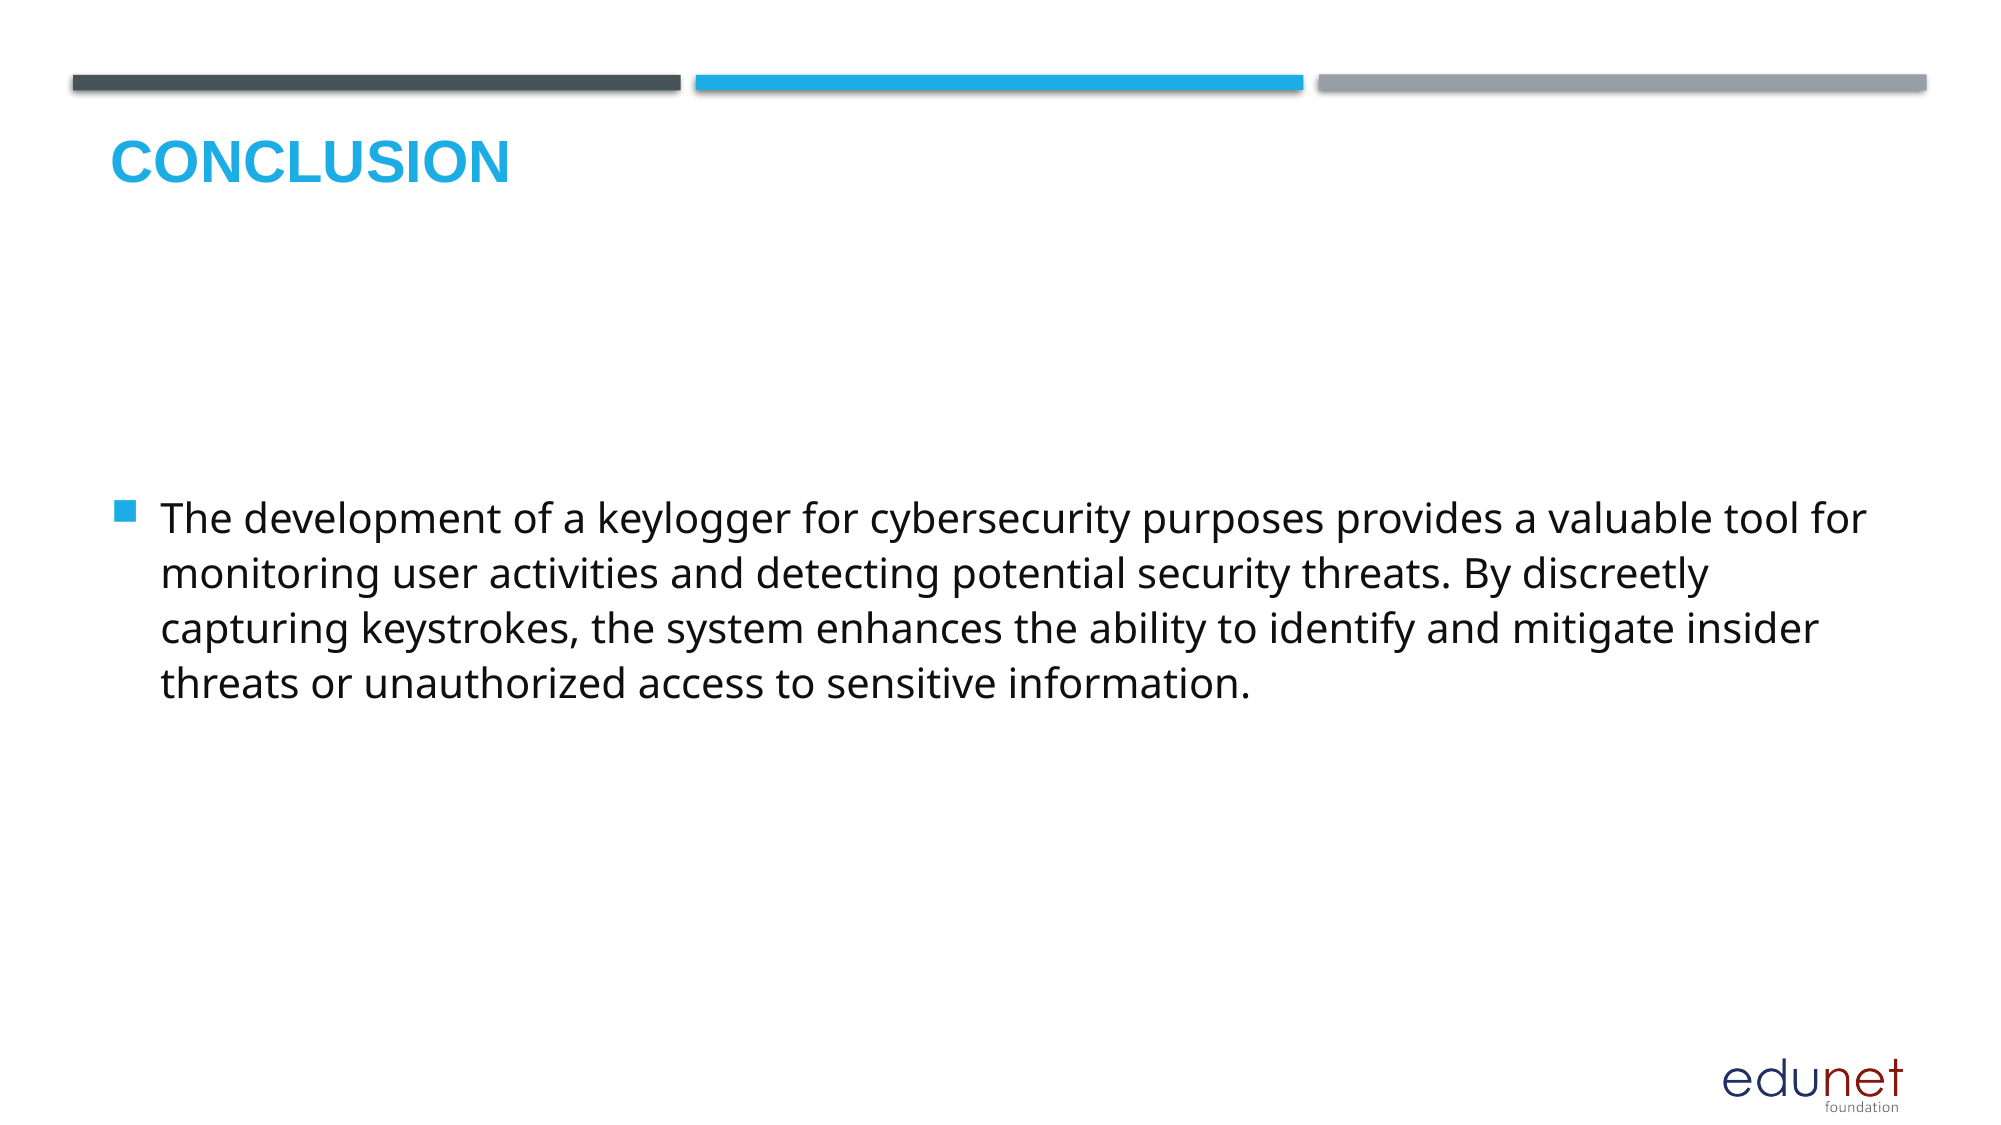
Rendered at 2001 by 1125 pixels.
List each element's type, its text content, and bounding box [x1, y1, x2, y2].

picture [1719, 1056, 1905, 1116]
list The development of a keylogger for cybersecurity purposes provides a valuable tool for monitoring user activities and detecting potential security threats. By discreetly capturing keystrokes, the system enhances the ability to identify and mitigate insider threats or unauthorized access to sensitive information. [95, 213, 1905, 981]
title Conclusion [95, 115, 1905, 203]
